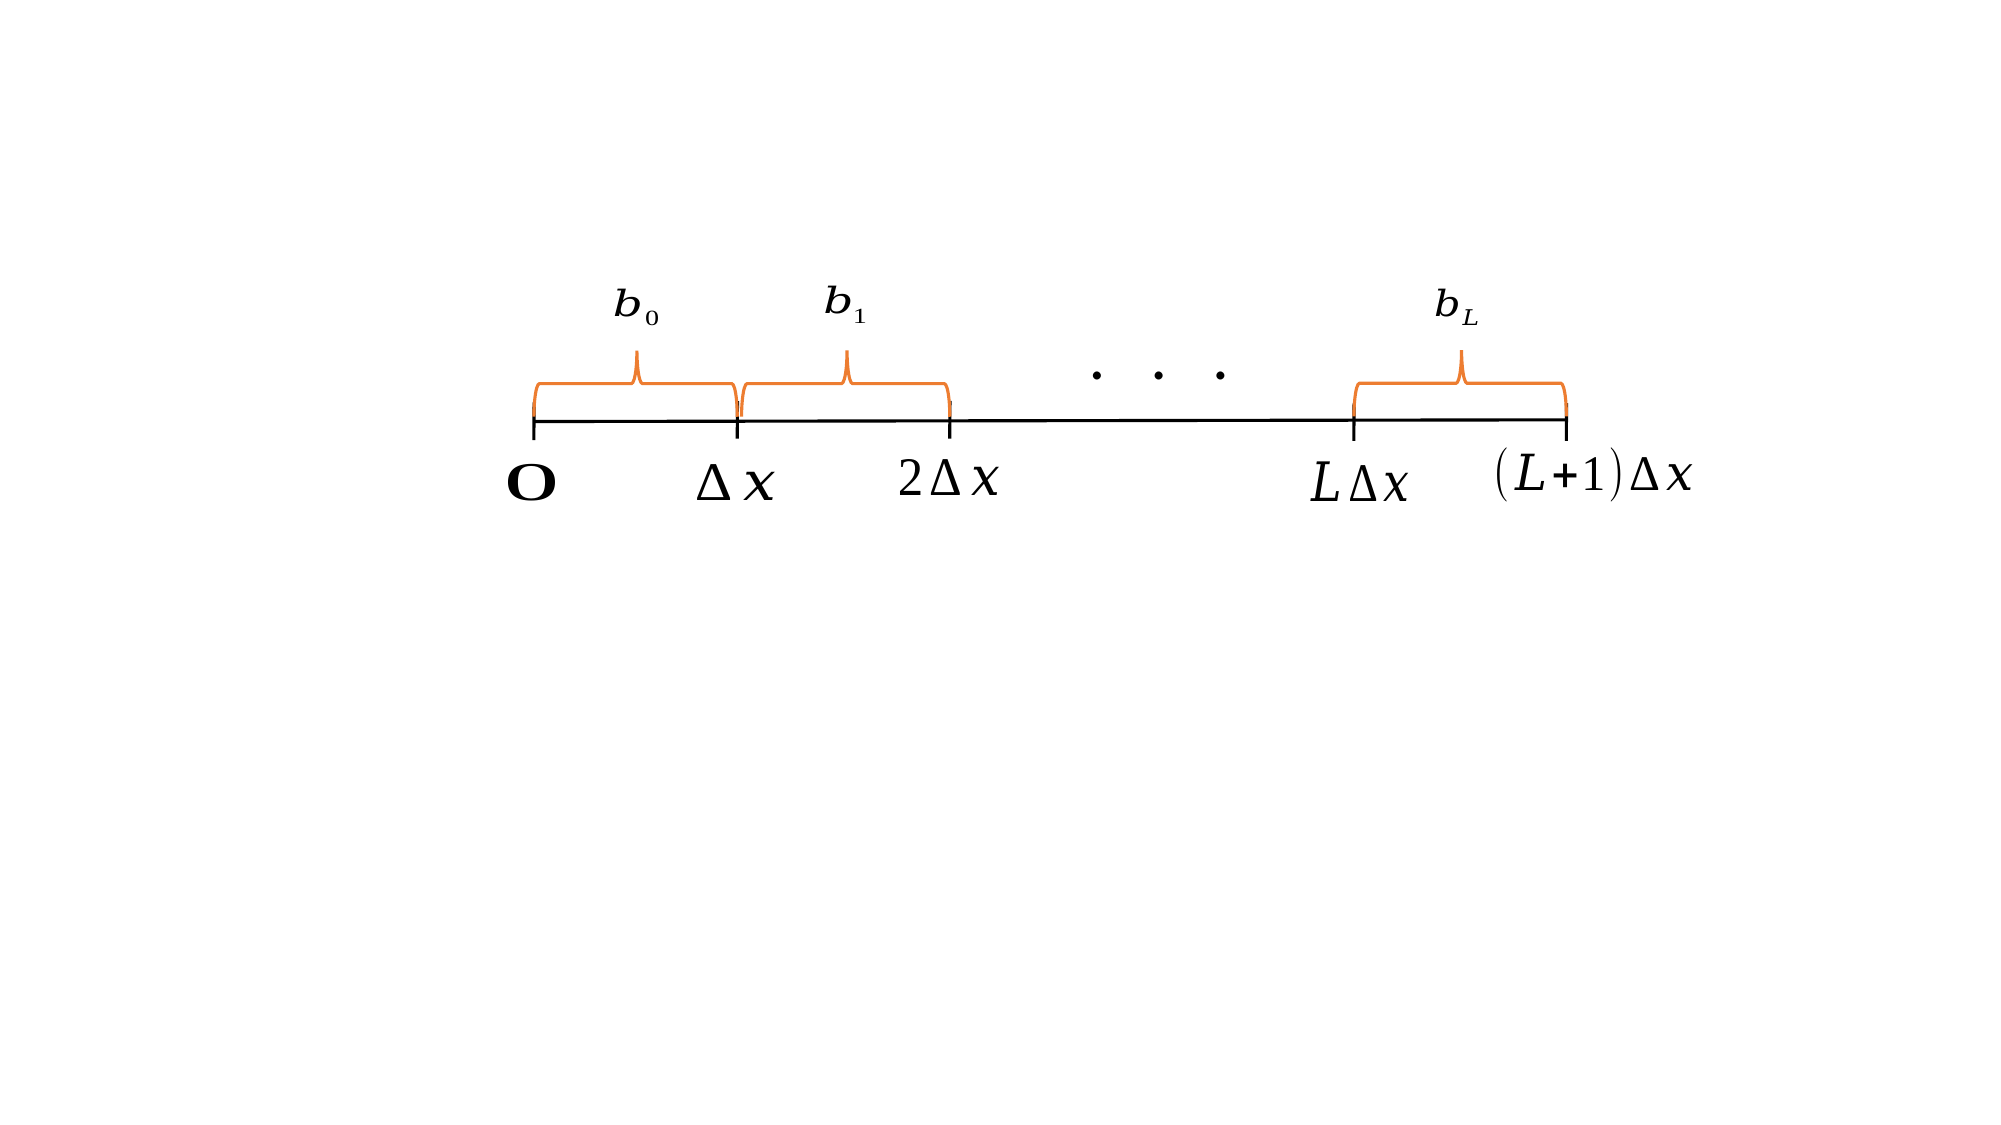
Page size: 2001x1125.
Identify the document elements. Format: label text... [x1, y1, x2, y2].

text_box [741, 350, 950, 417]
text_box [1560, 404, 1573, 441]
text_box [1348, 404, 1360, 441]
text_box . . . [1074, 305, 1260, 400]
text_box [944, 401, 956, 438]
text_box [731, 401, 744, 438]
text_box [528, 403, 540, 440]
text_box [533, 350, 738, 417]
text_box [1353, 350, 1567, 417]
